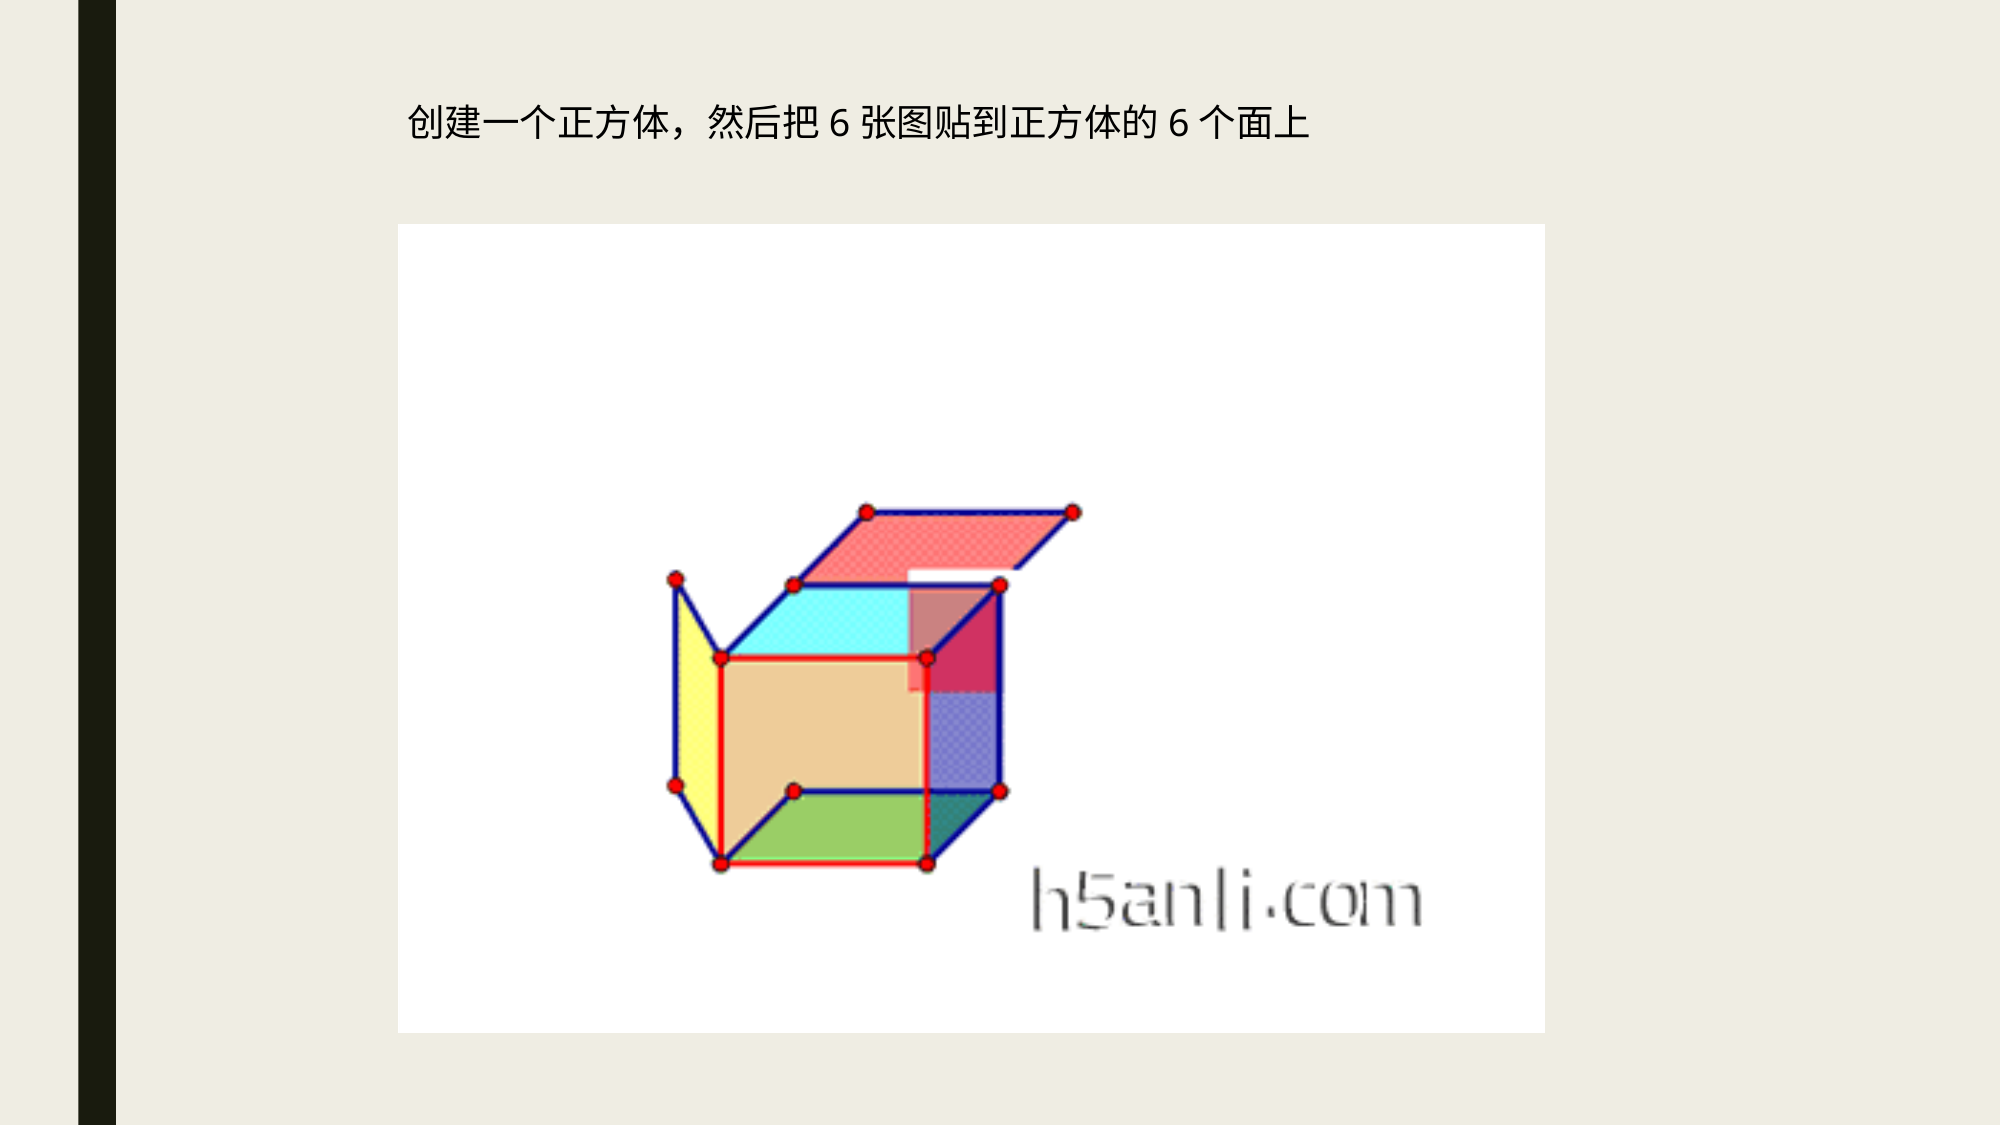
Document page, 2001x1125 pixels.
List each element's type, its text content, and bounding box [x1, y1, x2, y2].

picture [398, 224, 1545, 1033]
text_box 创建一个正方体，然后把6张图贴到正方体的6个面上 [392, 91, 1326, 152]
